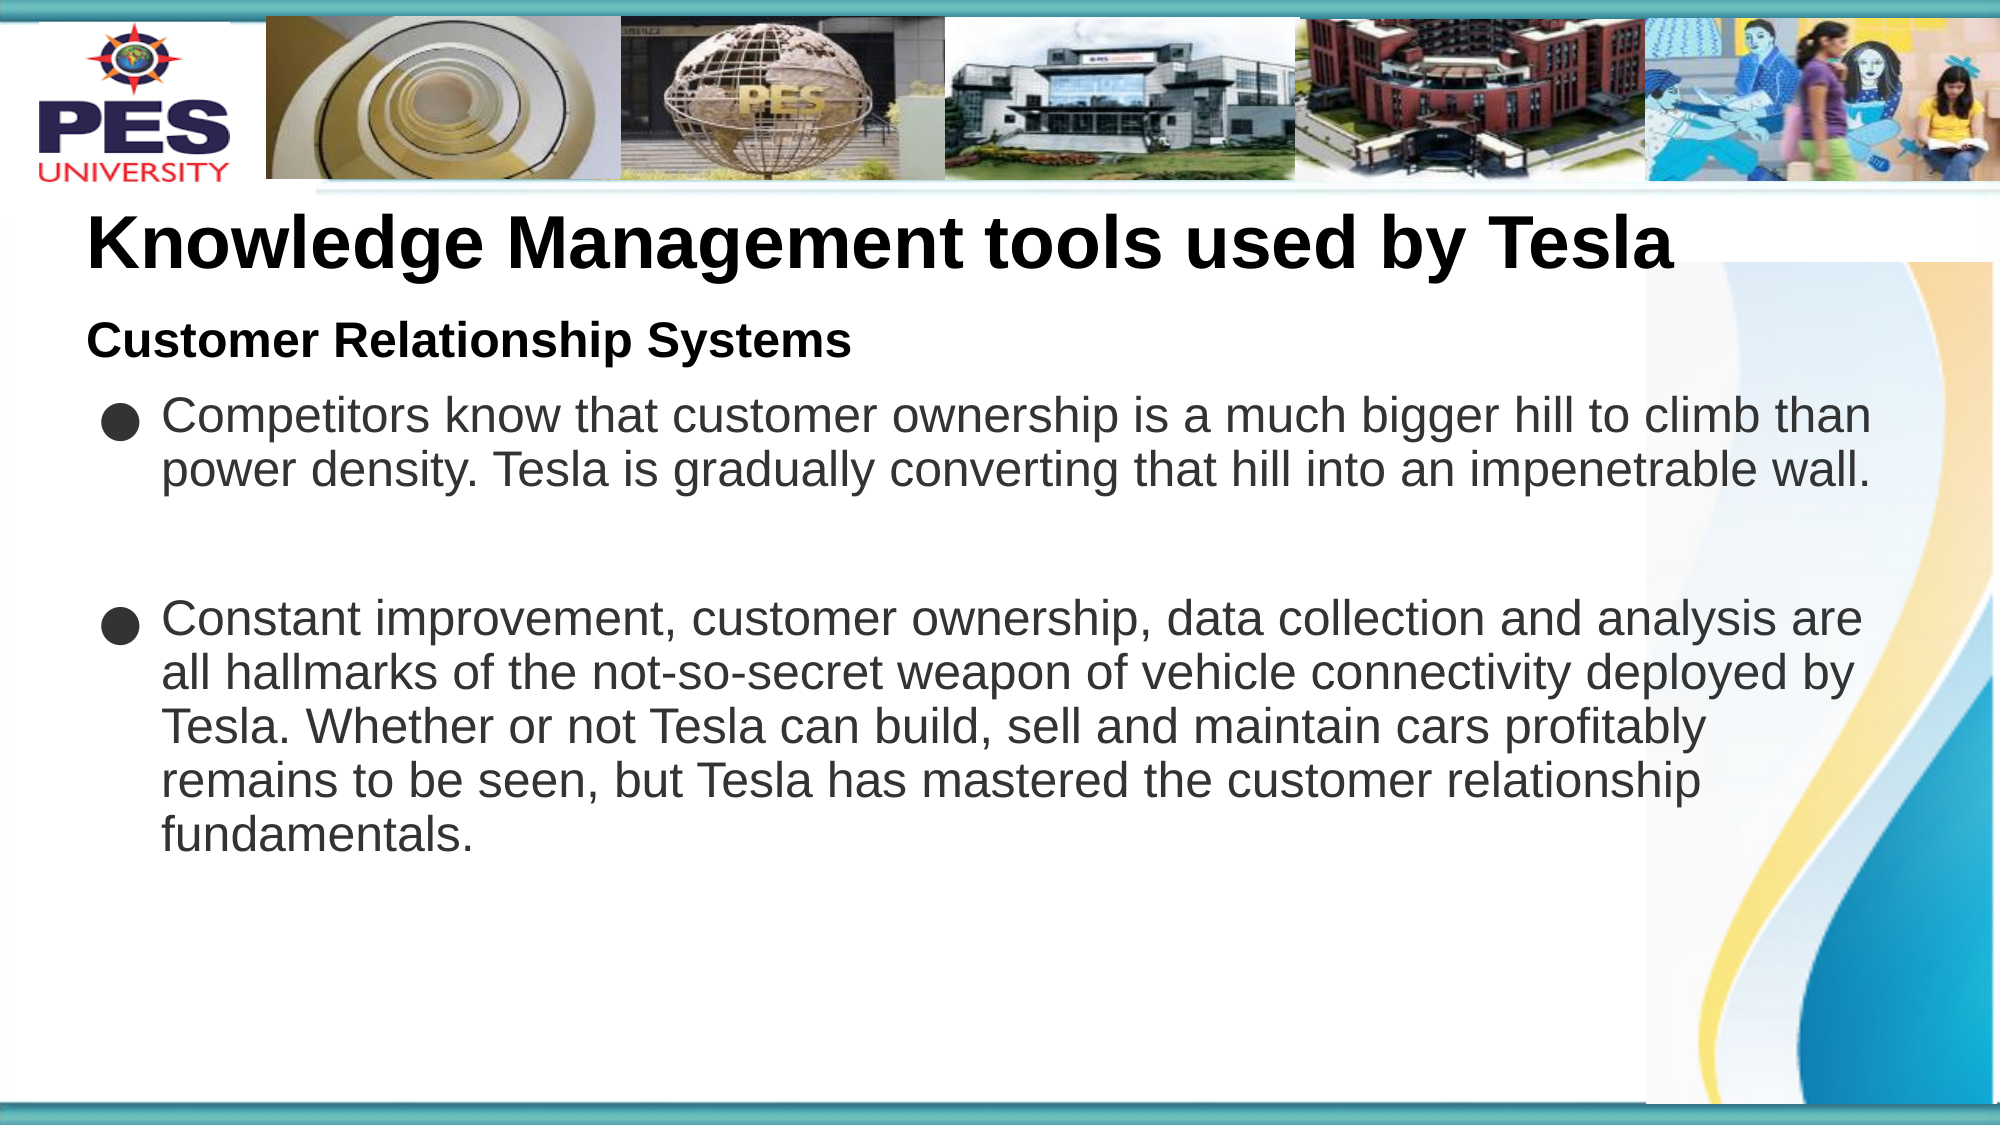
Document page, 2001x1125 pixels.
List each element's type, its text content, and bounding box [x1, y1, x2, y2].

list Customer Relationship Systems Competitors know that customer ownership is a much bigger hill to climb than power density. Tesla is gradually converting that hill into an impenetrable wall. Constant improvement, customer ownership, data collection and analysis are all hallmarks of the not-so-secret weapon of vehicle connectivity deployed by Tesla. Whether or not Tesla can build, sell and maintain cars profitably remains to be seen, but Tesla has mastered the customer relationship fundamentals. [85, 313, 1886, 967]
picture [0, 0, 2000, 1125]
title Knowledge Management tools used by Tesla [85, 203, 1886, 313]
